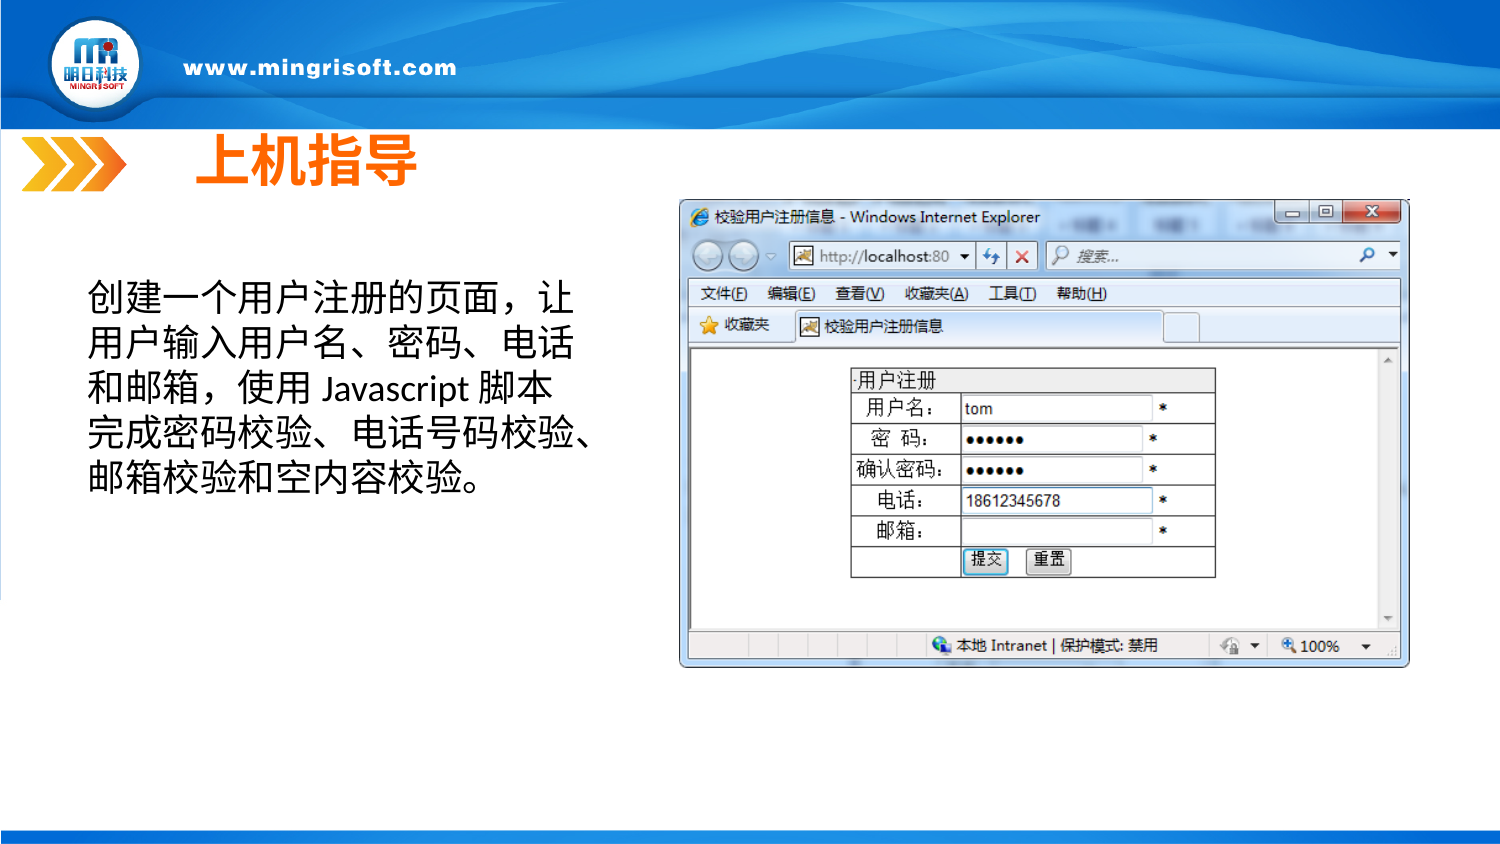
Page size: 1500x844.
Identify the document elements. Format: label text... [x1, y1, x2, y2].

text_box 创建一个用户注册的页面，让用户输入用户名、密码、电话和邮箱，使用Javascript脚本完成密码校验、电话号码校验、邮箱校验和空内容校验。 [76, 268, 598, 505]
picture [0, 0, 1500, 844]
text_box 上机指导 [110, 100, 504, 217]
